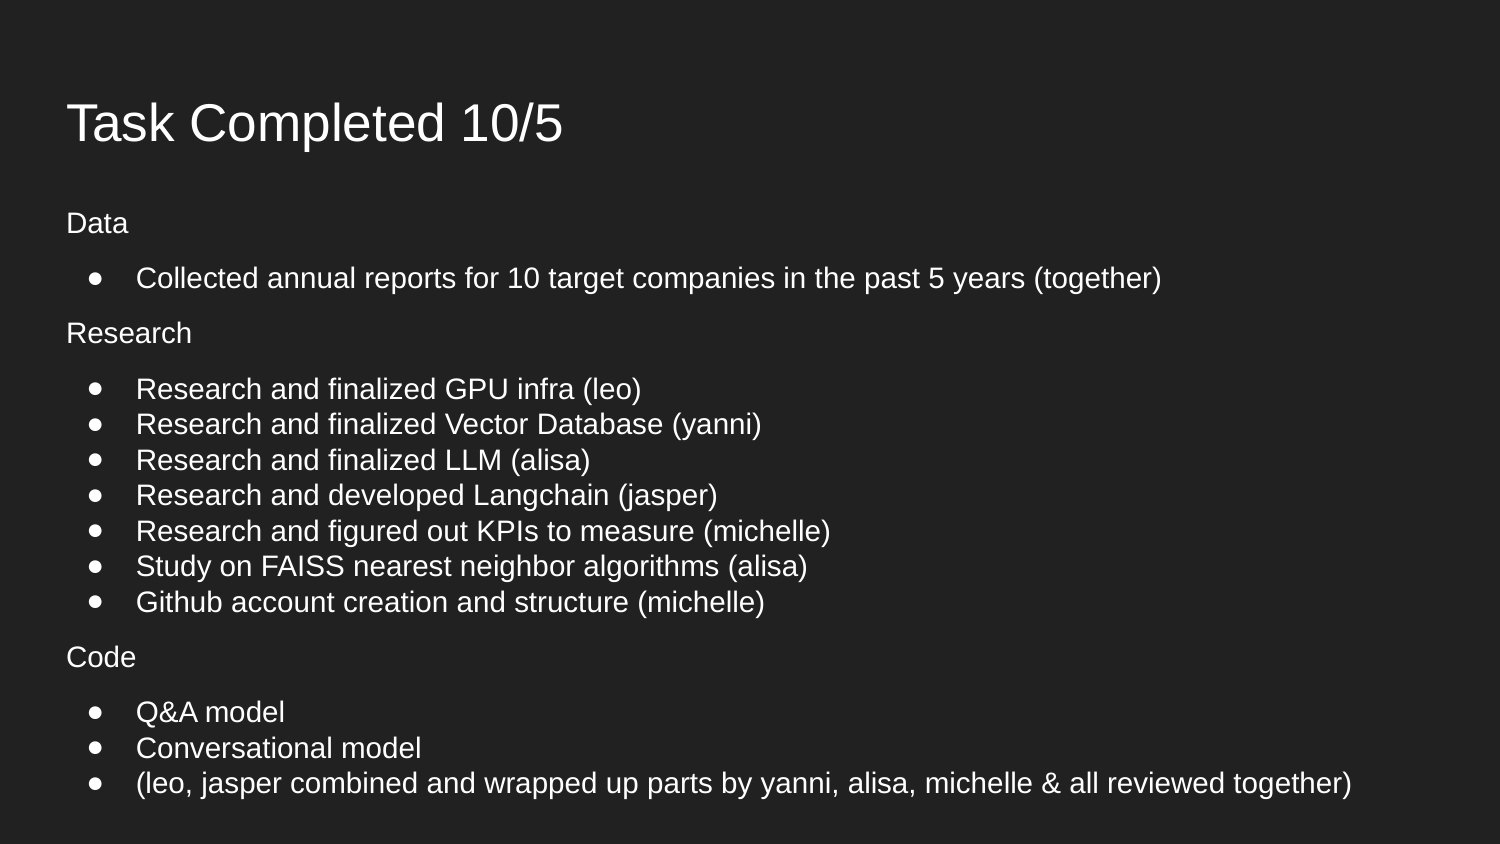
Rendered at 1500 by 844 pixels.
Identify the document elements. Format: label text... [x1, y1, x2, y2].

title Task Completed 10/5 [51, 72, 1449, 167]
list Data Collected annual reports for 10 target companies in the past 5 years (together) Research Research and finalized GPU infra (leo) Research and finalized Vector Database (yanni) Research and finalized LLM (alisa) Research and developed Langchain (jasper) Research and figured out KPIs to measure (michelle) Study on FAISS nearest neighbor algorithms (alisa) Github account creation and structure (michelle) Code Q&A model Conversational model (leo, jasper combined and wrapped up parts by yanni, alisa, michelle & all reviewed together) [51, 189, 1449, 818]
